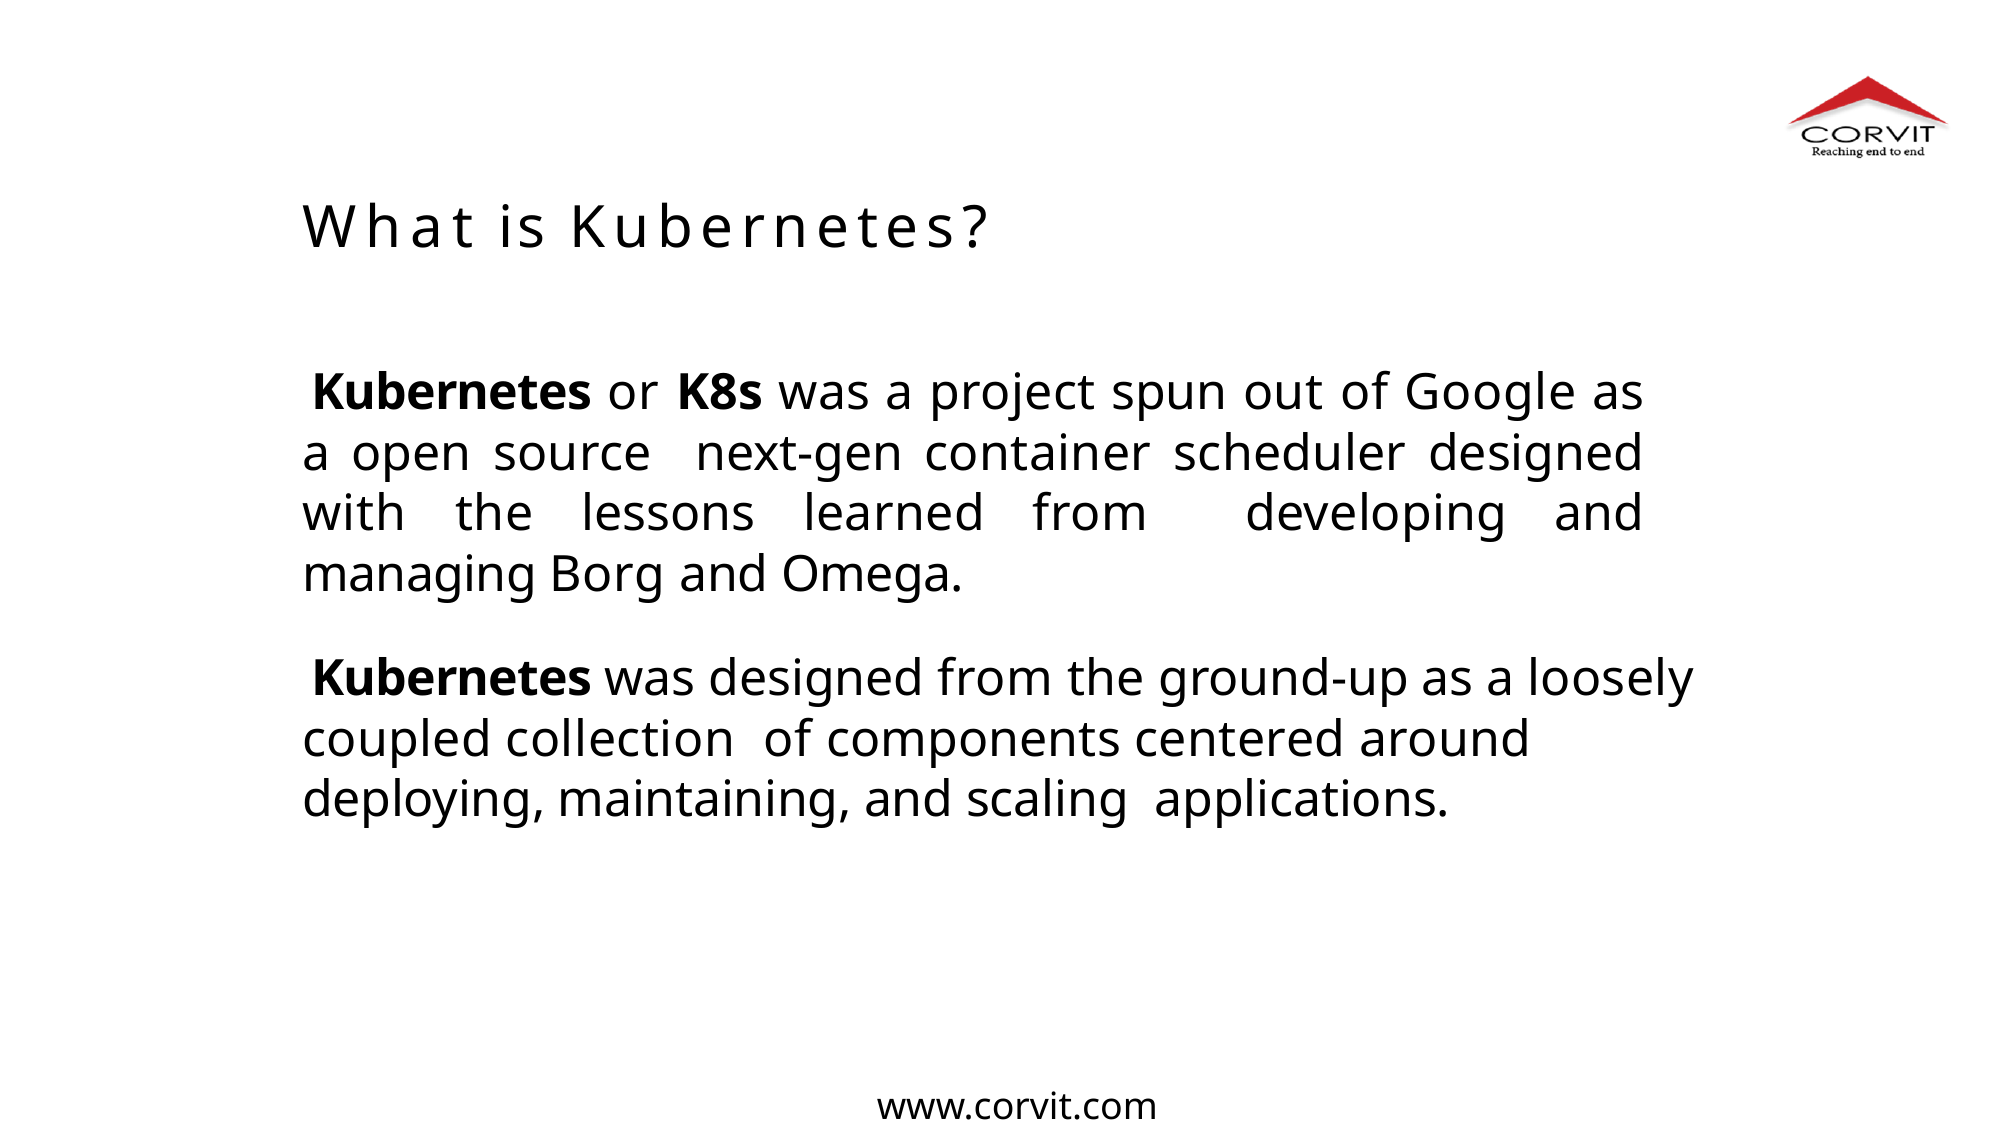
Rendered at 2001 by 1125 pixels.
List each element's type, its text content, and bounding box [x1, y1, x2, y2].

picture [1783, 73, 1951, 163]
text_box Kubernetes or K8s was a project spun out of Google as a open source next-gen container scheduler designed with the lessons learned from developing and managing Borg and Omega. Kubernetes was designed from the ground-up as a loosely coupled collection of components centered around deploying, maintaining, and scaling applications. [299, 357, 1783, 827]
text_box www.corvit.com [34, 1074, 2000, 1125]
title What is Kubernetes? [299, 186, 1226, 357]
